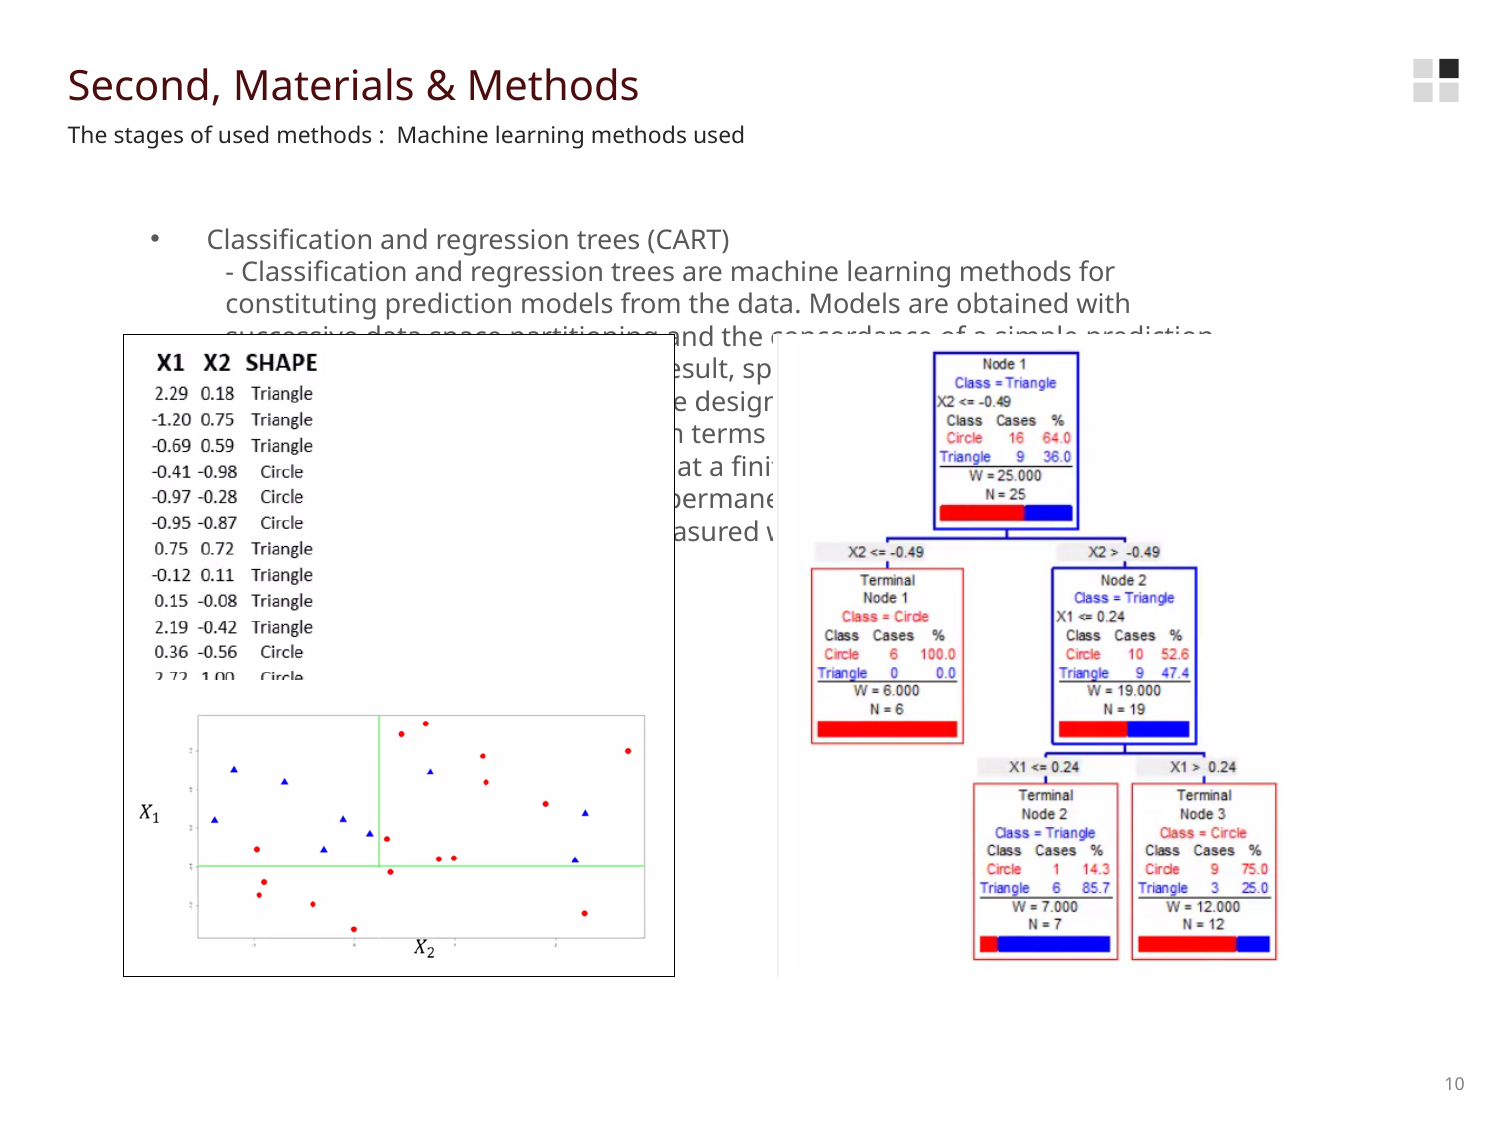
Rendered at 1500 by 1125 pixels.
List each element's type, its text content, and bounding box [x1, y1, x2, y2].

text_box Classification and regression trees (CART) - Classification and regression trees are machine learning methods for constituting prediction models from the data. Models are obtained with successive data space partitioning and the concordance of a simple prediction method within each division. As a result, splitting can be shown in a schema as a decision tree. Classification trees are designed for dependent variables, which take the foreseen error measured in terms of wrong classification costs (expenses) and the irregular values at a finite number. Regression trees are generally for variables, which take permanent or sequential disjoint values and depend on the estimation error measured with the quadratic difference between the observed and predicted values [135, 214, 1270, 587]
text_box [1413, 58, 1459, 103]
picture [773, 334, 1342, 977]
text_box Second, Materials & Methods [53, 51, 1199, 113]
picture [123, 334, 675, 977]
text_box The stages of used methods : Machine learning methods used [53, 113, 1199, 156]
